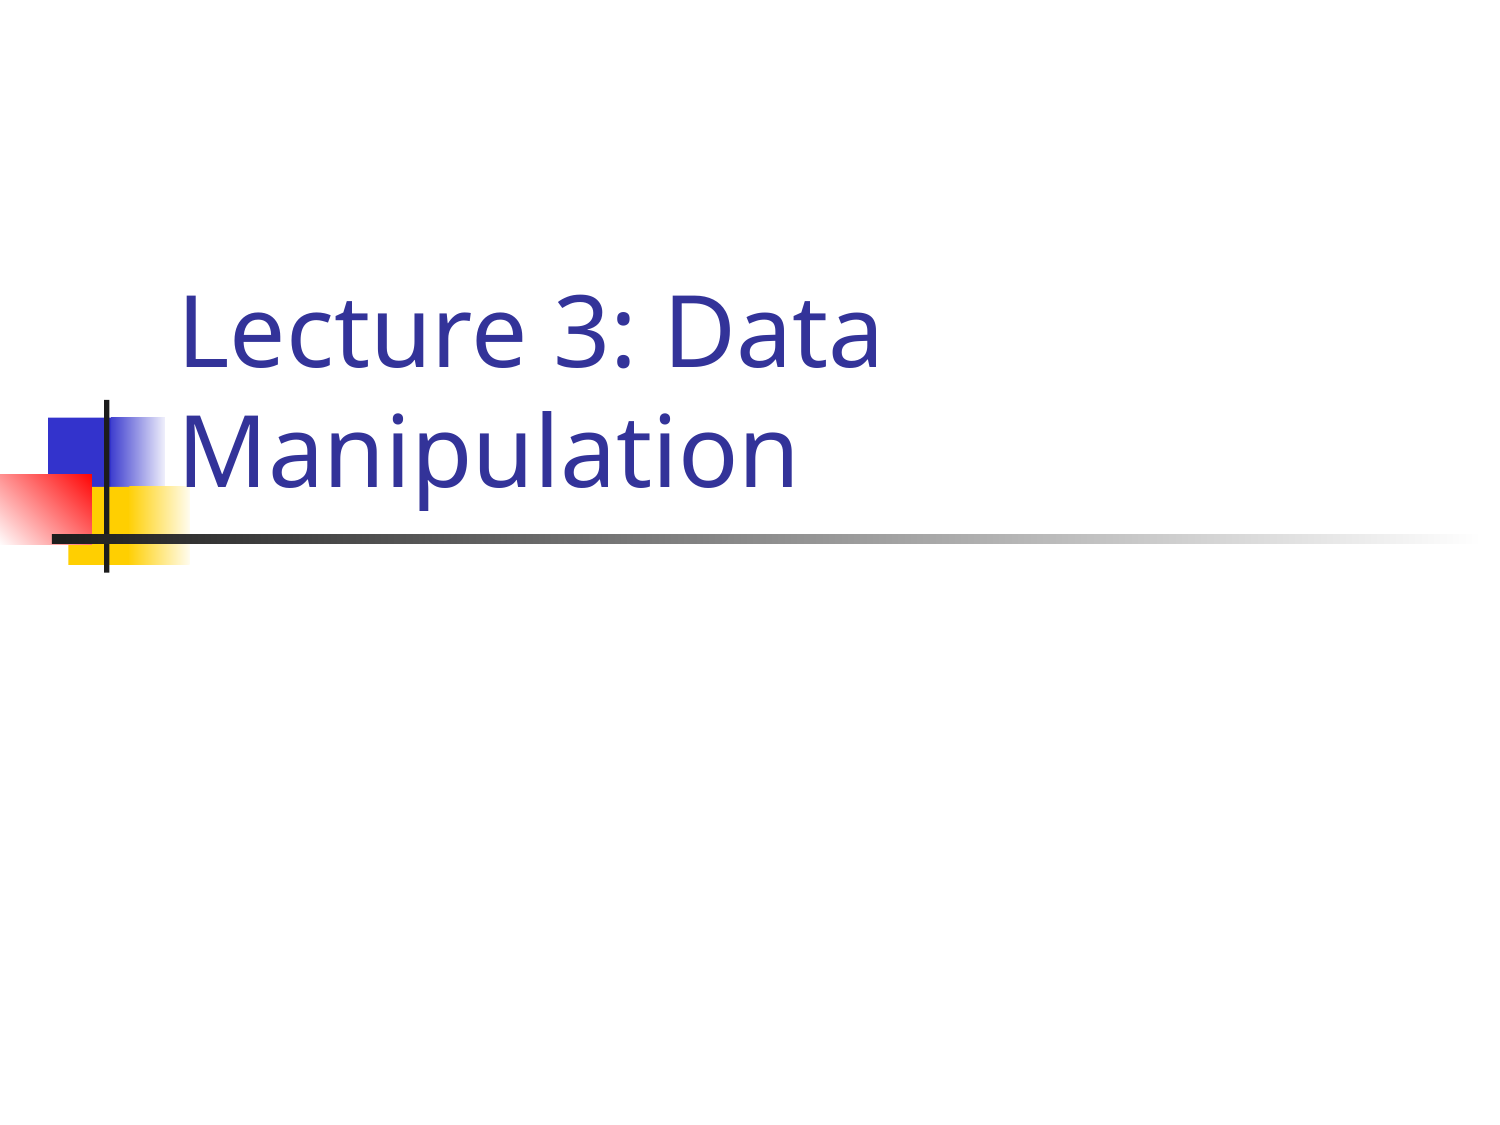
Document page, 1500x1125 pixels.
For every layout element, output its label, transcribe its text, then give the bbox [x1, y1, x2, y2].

title Lecture 3: Data Manipulation [162, 274, 1438, 516]
